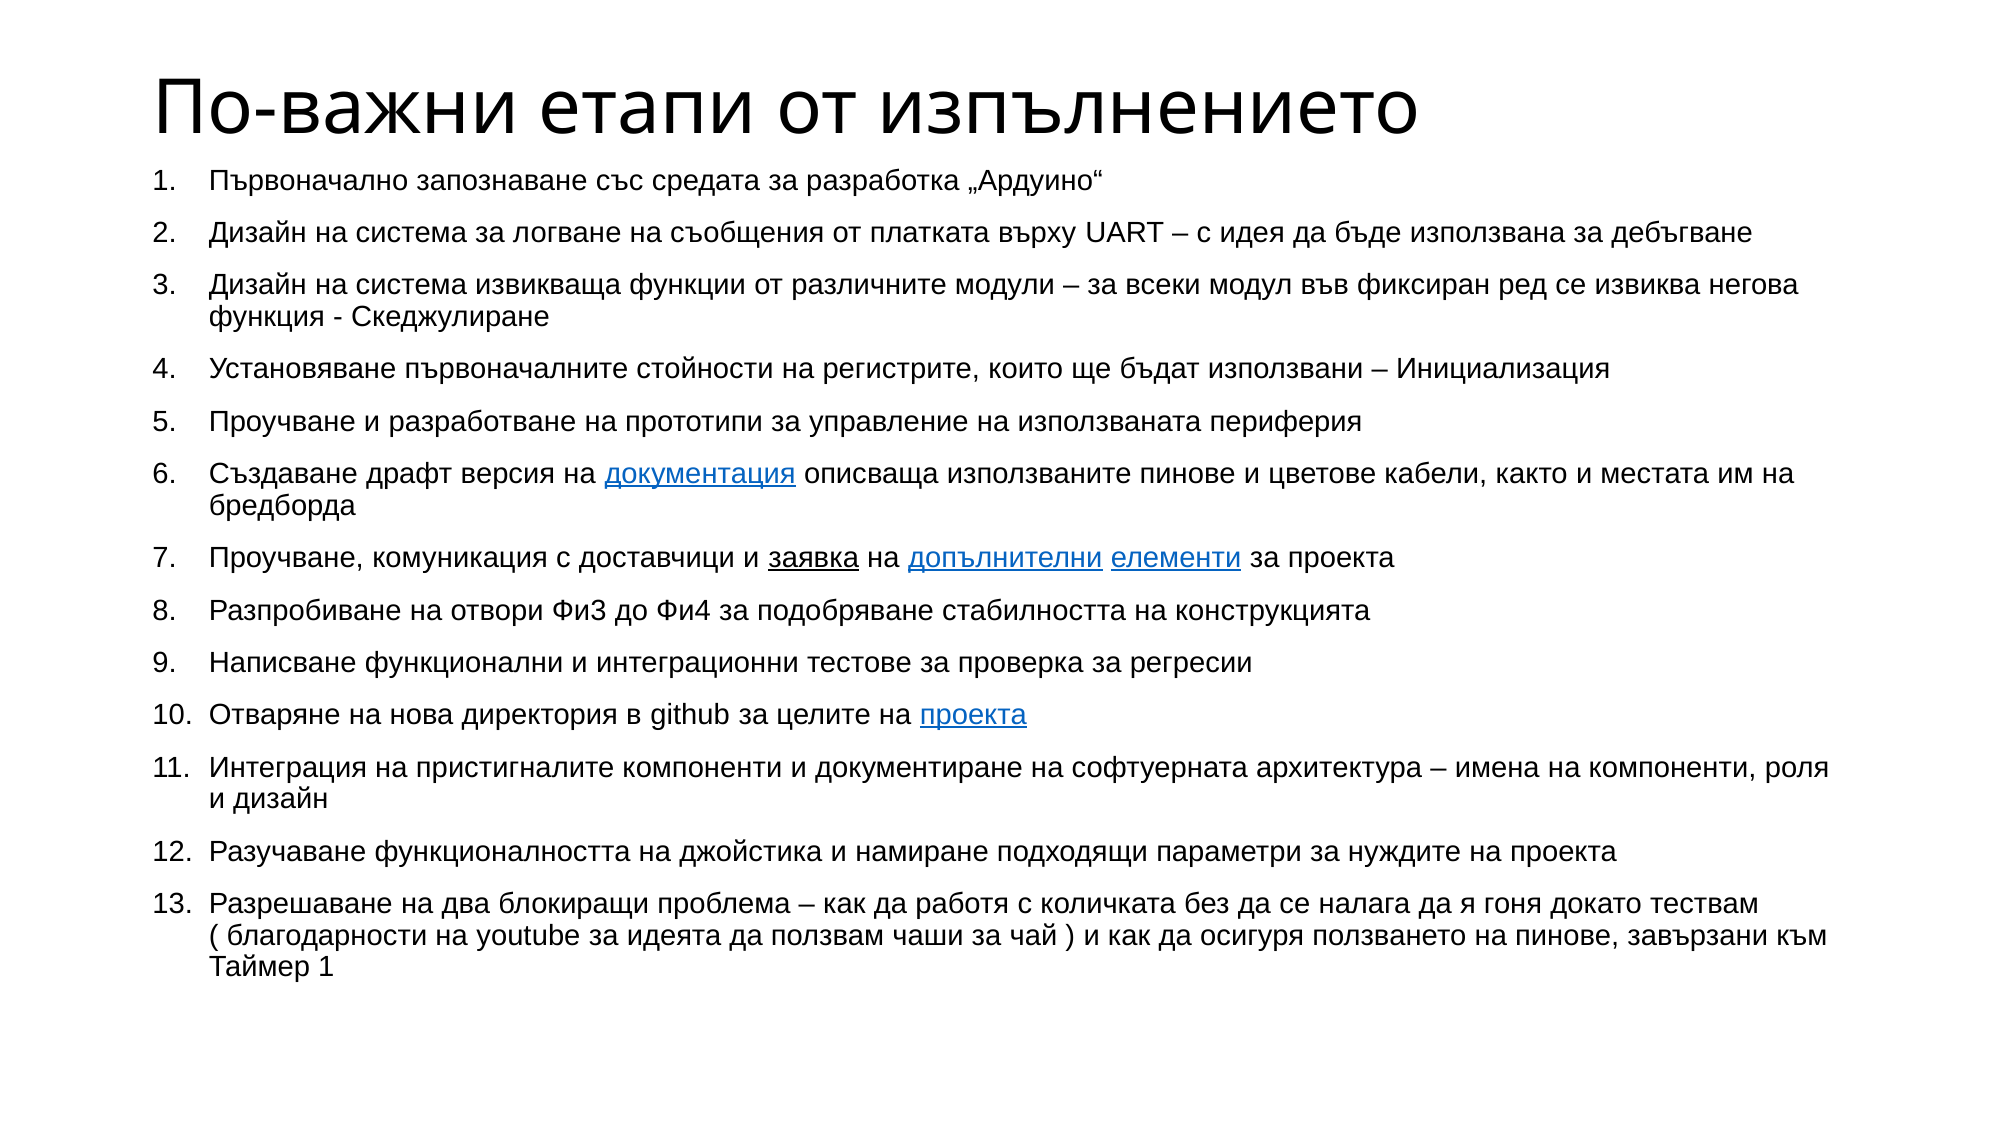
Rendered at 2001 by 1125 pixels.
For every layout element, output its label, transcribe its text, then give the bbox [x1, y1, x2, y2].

title По-важни етапи от изпълнението [137, 59, 1863, 157]
list Първоначално запознаване със средата за разработка „Ардуино“ Дизайн на система за логване на съобщения от платката върху UART – с идея да бъде използвана за дебъгване Дизайн на система извикваща функции от различните модули – за всеки модул във фиксиран ред се извиква негова функция - Скеджулиране Установяване първоначалните стойности на регистрите, които ще бъдат използвани – Инициализация Проучване и разработване на прототипи за управление на използваната периферия Създаване драфт версия на документация описваща използваните пинове и цветове кабели, както и местата им на бредборда Проучване, комуникация с доставчици и заявка на допълнителни елементи за проекта Разпробиване на отвори Фи3 до Фи4 за подобряване стабилността на конструкцията Написване функционални и интеграционни тестове за проверка за регресии Отваряне на нова директория в github за целите на проекта Интеграция на пристигналите компоненти и документиране на софтуерната архитектура – имена на компоненти, роля и дизайн Разучаване функционалността на джойстика и намиране подходящи параметри за нуждите на проекта Разрешаване на два блокиращи проблема – как да работя с количката без да се налага да я гоня докато тествам ( благодарности на youtube за идеята да ползвам чаши за чай ) и как да осигуря ползването на пинове, завързани към Таймер 1 [137, 157, 1863, 1014]
